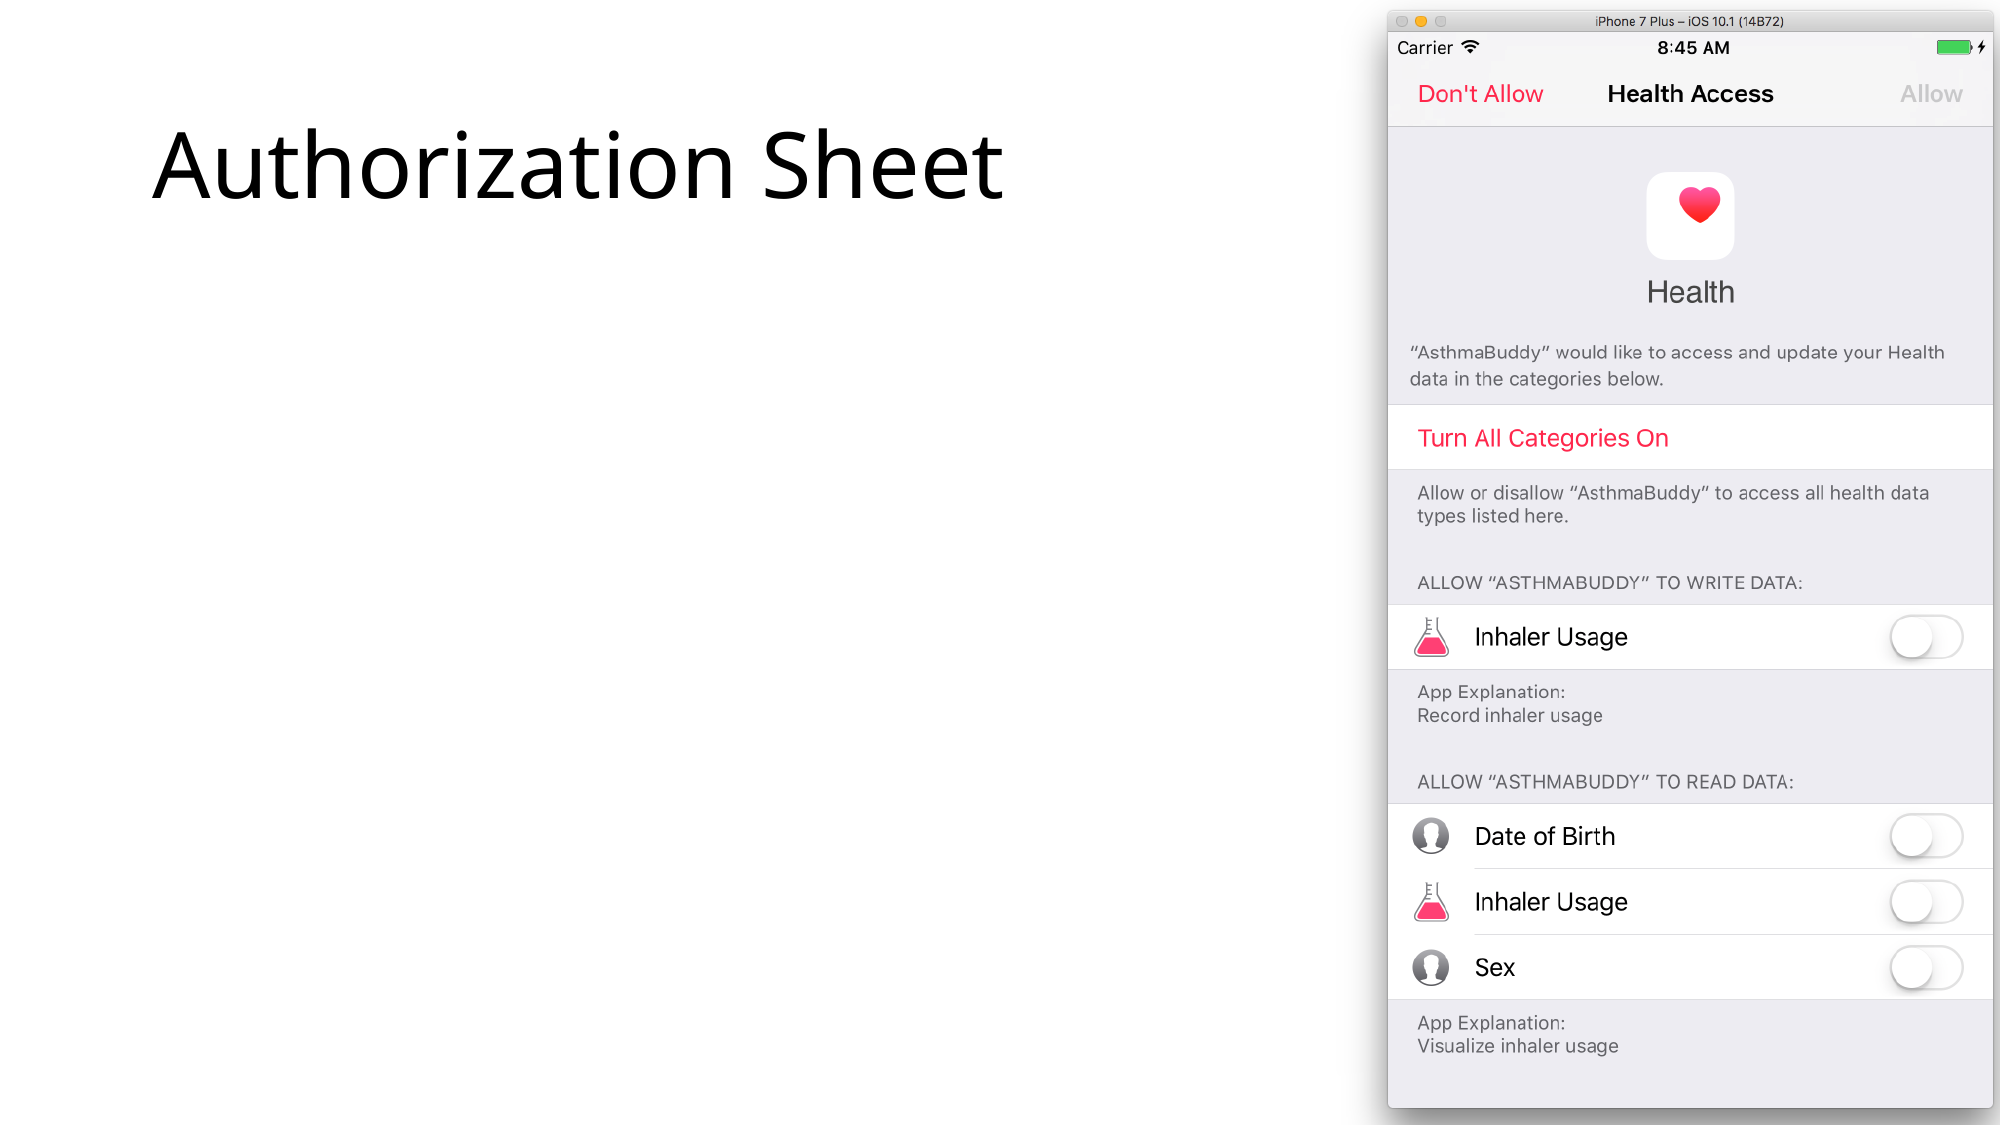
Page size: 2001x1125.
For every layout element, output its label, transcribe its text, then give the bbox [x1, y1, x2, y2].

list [1333, 0, 2000, 1125]
title Authorization Sheet [137, 59, 1333, 278]
